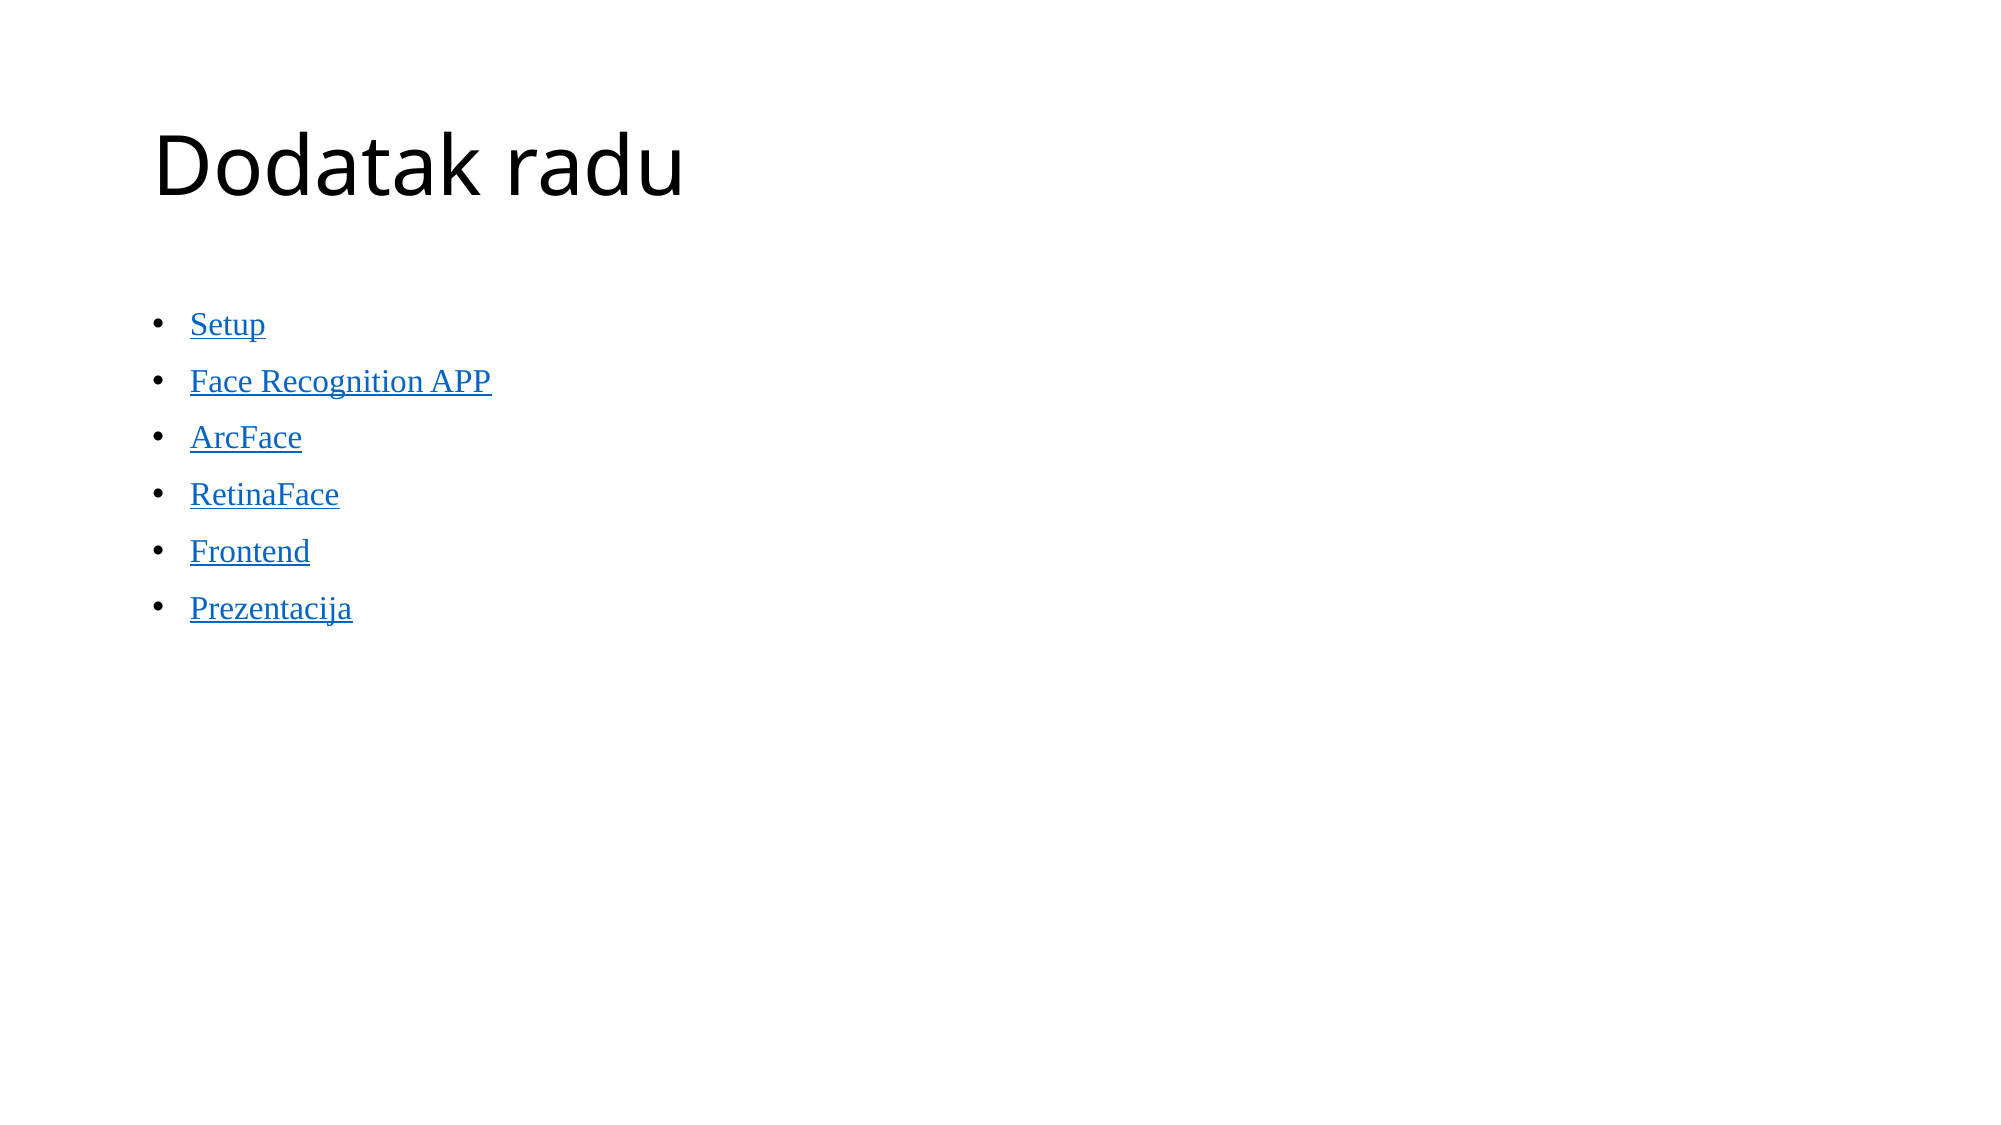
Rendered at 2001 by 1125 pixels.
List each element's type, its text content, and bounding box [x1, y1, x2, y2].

title Dodatak radu [137, 59, 1863, 278]
list Setup Face Recognition APP ArcFace RetinaFace Frontend Prezentacija [137, 299, 1863, 1014]
